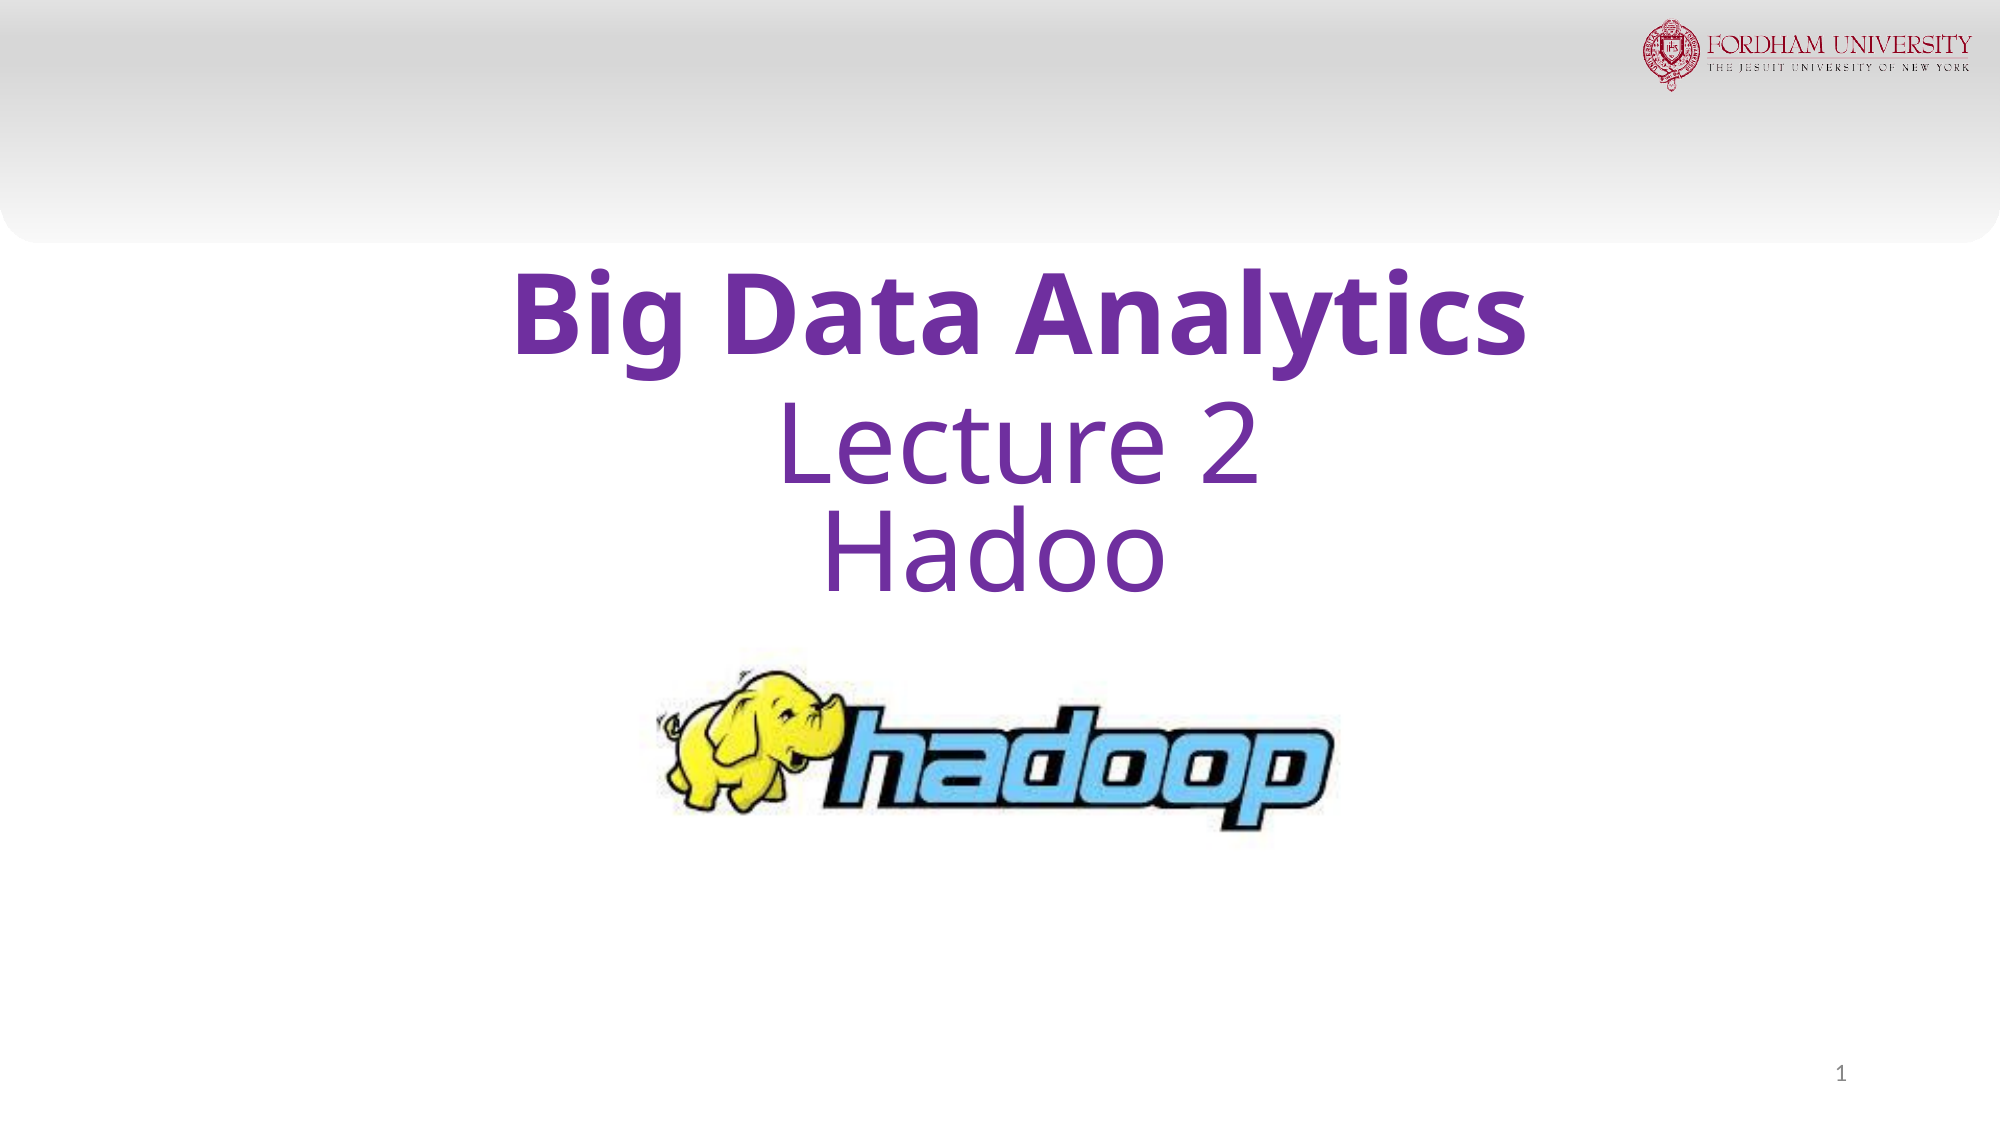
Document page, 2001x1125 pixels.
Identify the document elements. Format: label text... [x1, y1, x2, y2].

text_box [607, 615, 1391, 895]
text_box Hadoop [818, 478, 1180, 615]
list Big Data Analytics Lecture 2 [99, 247, 1938, 888]
text_box 1 [1832, 1054, 1850, 1087]
picture [0, 0, 2000, 243]
